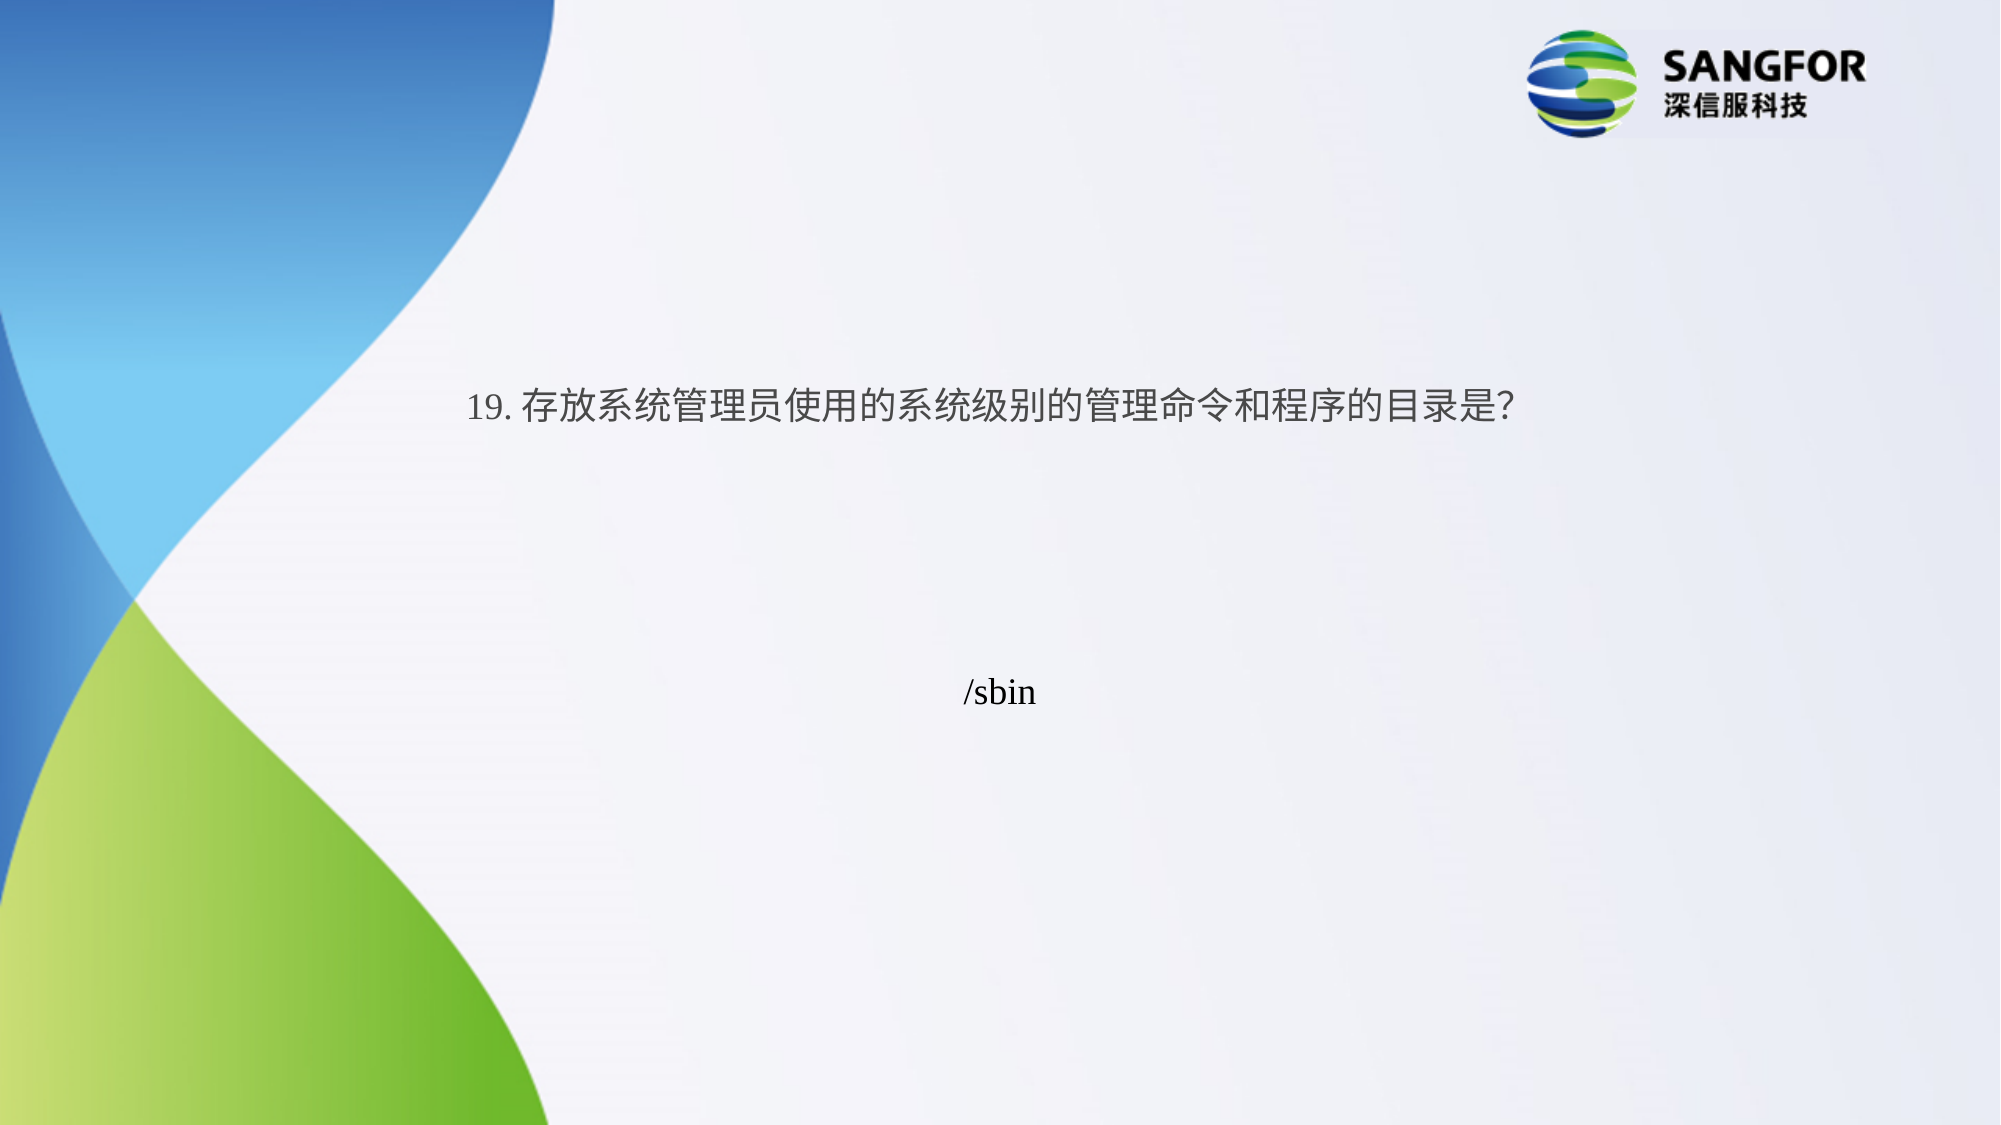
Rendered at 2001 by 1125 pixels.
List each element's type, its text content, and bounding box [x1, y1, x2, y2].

text_box 19.存放系统管理员使用的系统级别的管理命令和程序的目录是？ [0, 374, 2000, 434]
text_box /sbin [590, 659, 1410, 720]
picture [0, 0, 2001, 1125]
